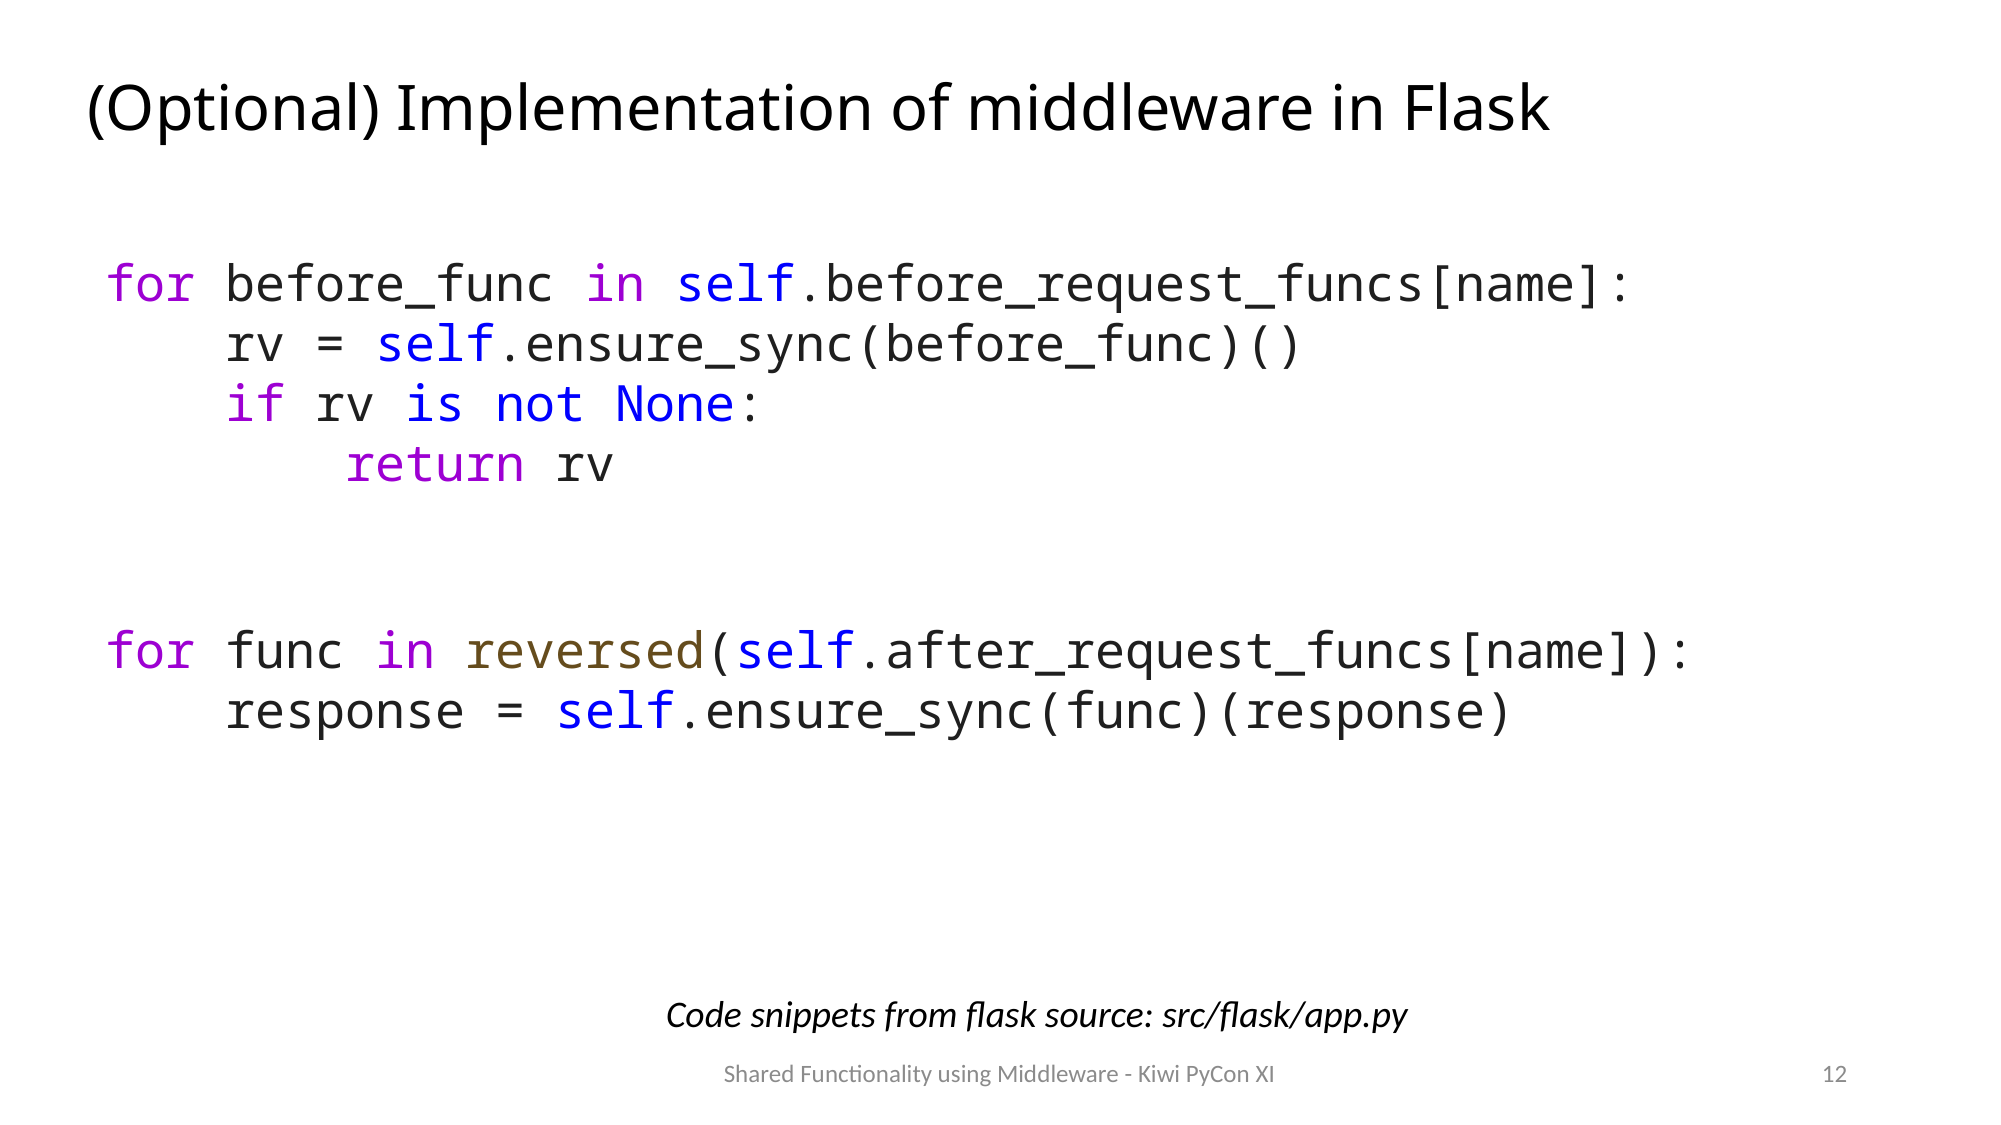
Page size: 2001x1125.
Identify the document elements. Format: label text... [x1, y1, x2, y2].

text_box for before_func in self.before_request_funcs[name]: rv = self.ensure_sync(before_func)() if rv is not None: return rv [90, 244, 1789, 560]
footer Shared Functionality using Middleware - Kiwi PyCon XI [662, 1042, 1338, 1103]
title (Optional) Implementation of middleware in Flask [71, 15, 1603, 152]
slide_number 12 [1412, 1042, 1863, 1103]
text_box for func in reversed(self.after_request_funcs[name]): response = self.ensure_sync(func)(response) [90, 611, 1817, 807]
text_box Code snippets from flask source: src/flask/app.py [651, 982, 1424, 1043]
